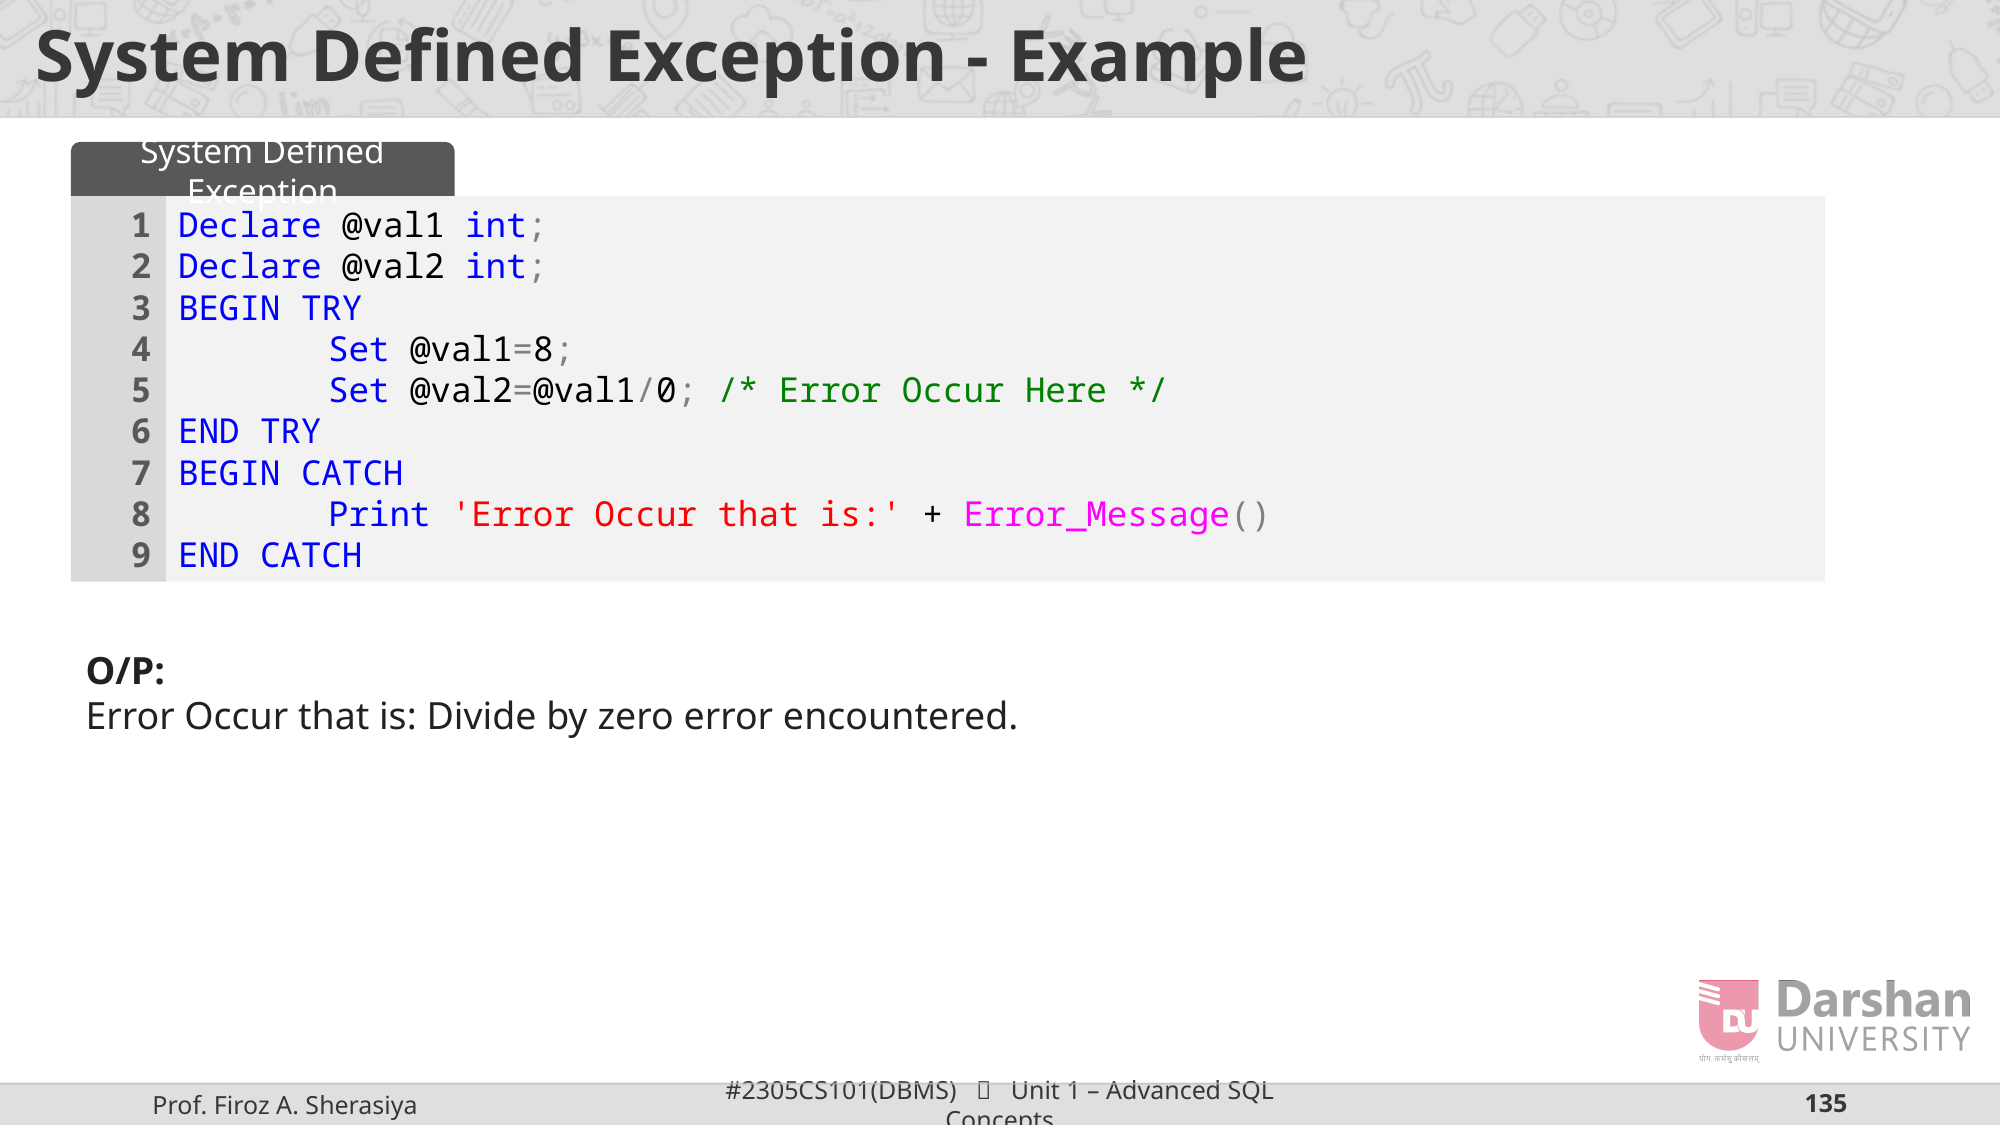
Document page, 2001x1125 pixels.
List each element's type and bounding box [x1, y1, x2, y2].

text_box [70, 639, 1825, 745]
text_box [1699, 980, 1970, 1063]
title [0, 0, 2000, 117]
text_box [69, 140, 1825, 582]
